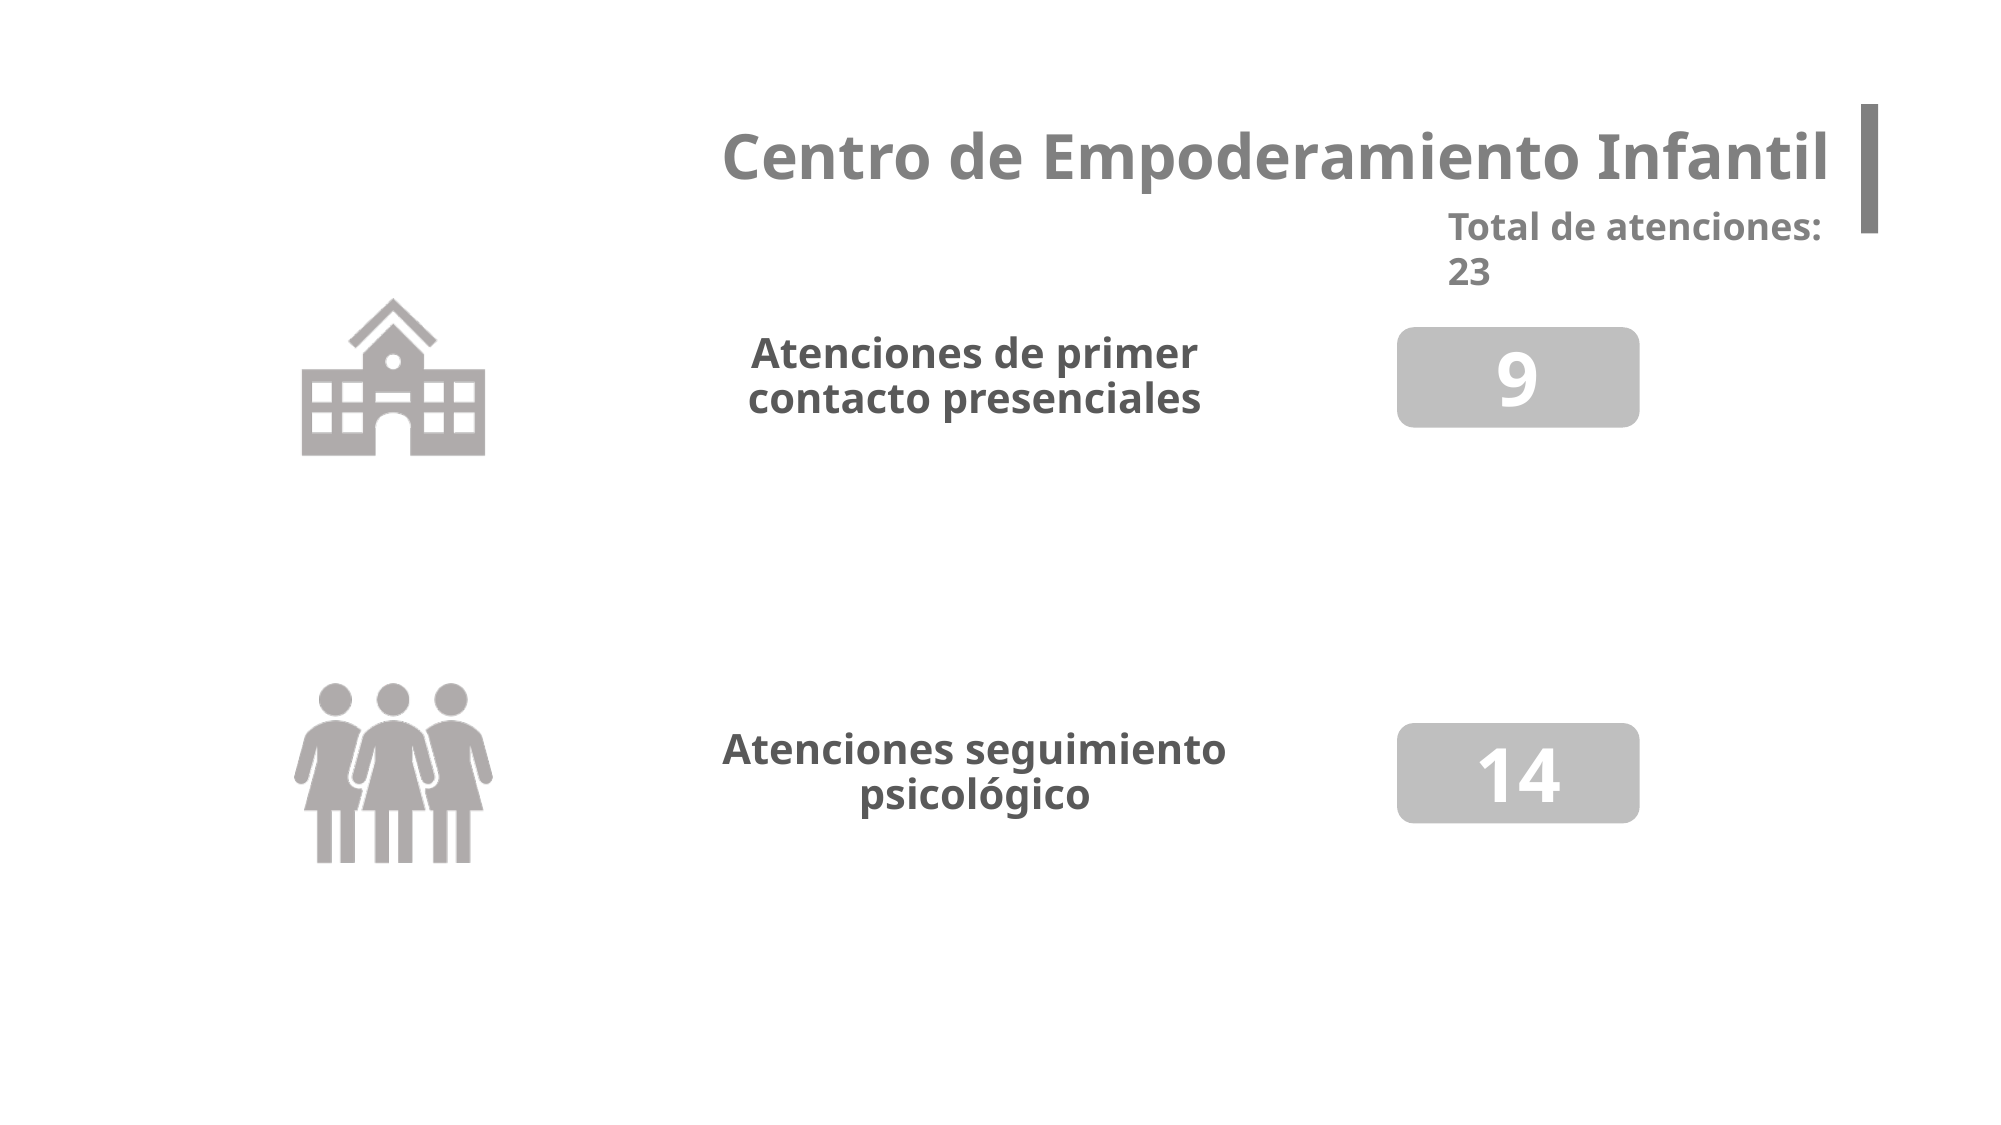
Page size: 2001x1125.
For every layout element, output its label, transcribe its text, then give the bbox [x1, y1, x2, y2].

text_box [1397, 723, 1440, 824]
text_box Atenciones de primer contacto presenciales [714, 327, 1236, 428]
text_box Centro de Empoderamiento Infantil [321, 102, 1862, 234]
picture [282, 662, 504, 884]
text_box [1861, 104, 1879, 234]
text_box Total de atenciones: 23 [1432, 195, 1862, 301]
text_box 14 [1440, 720, 1597, 826]
text_box [1597, 723, 1640, 824]
text_box [1597, 327, 1640, 428]
picture [271, 255, 515, 499]
text_box 9 [1440, 324, 1597, 430]
text_box Atenciones seguimiento psicológico [665, 723, 1284, 824]
text_box [1397, 327, 1440, 428]
